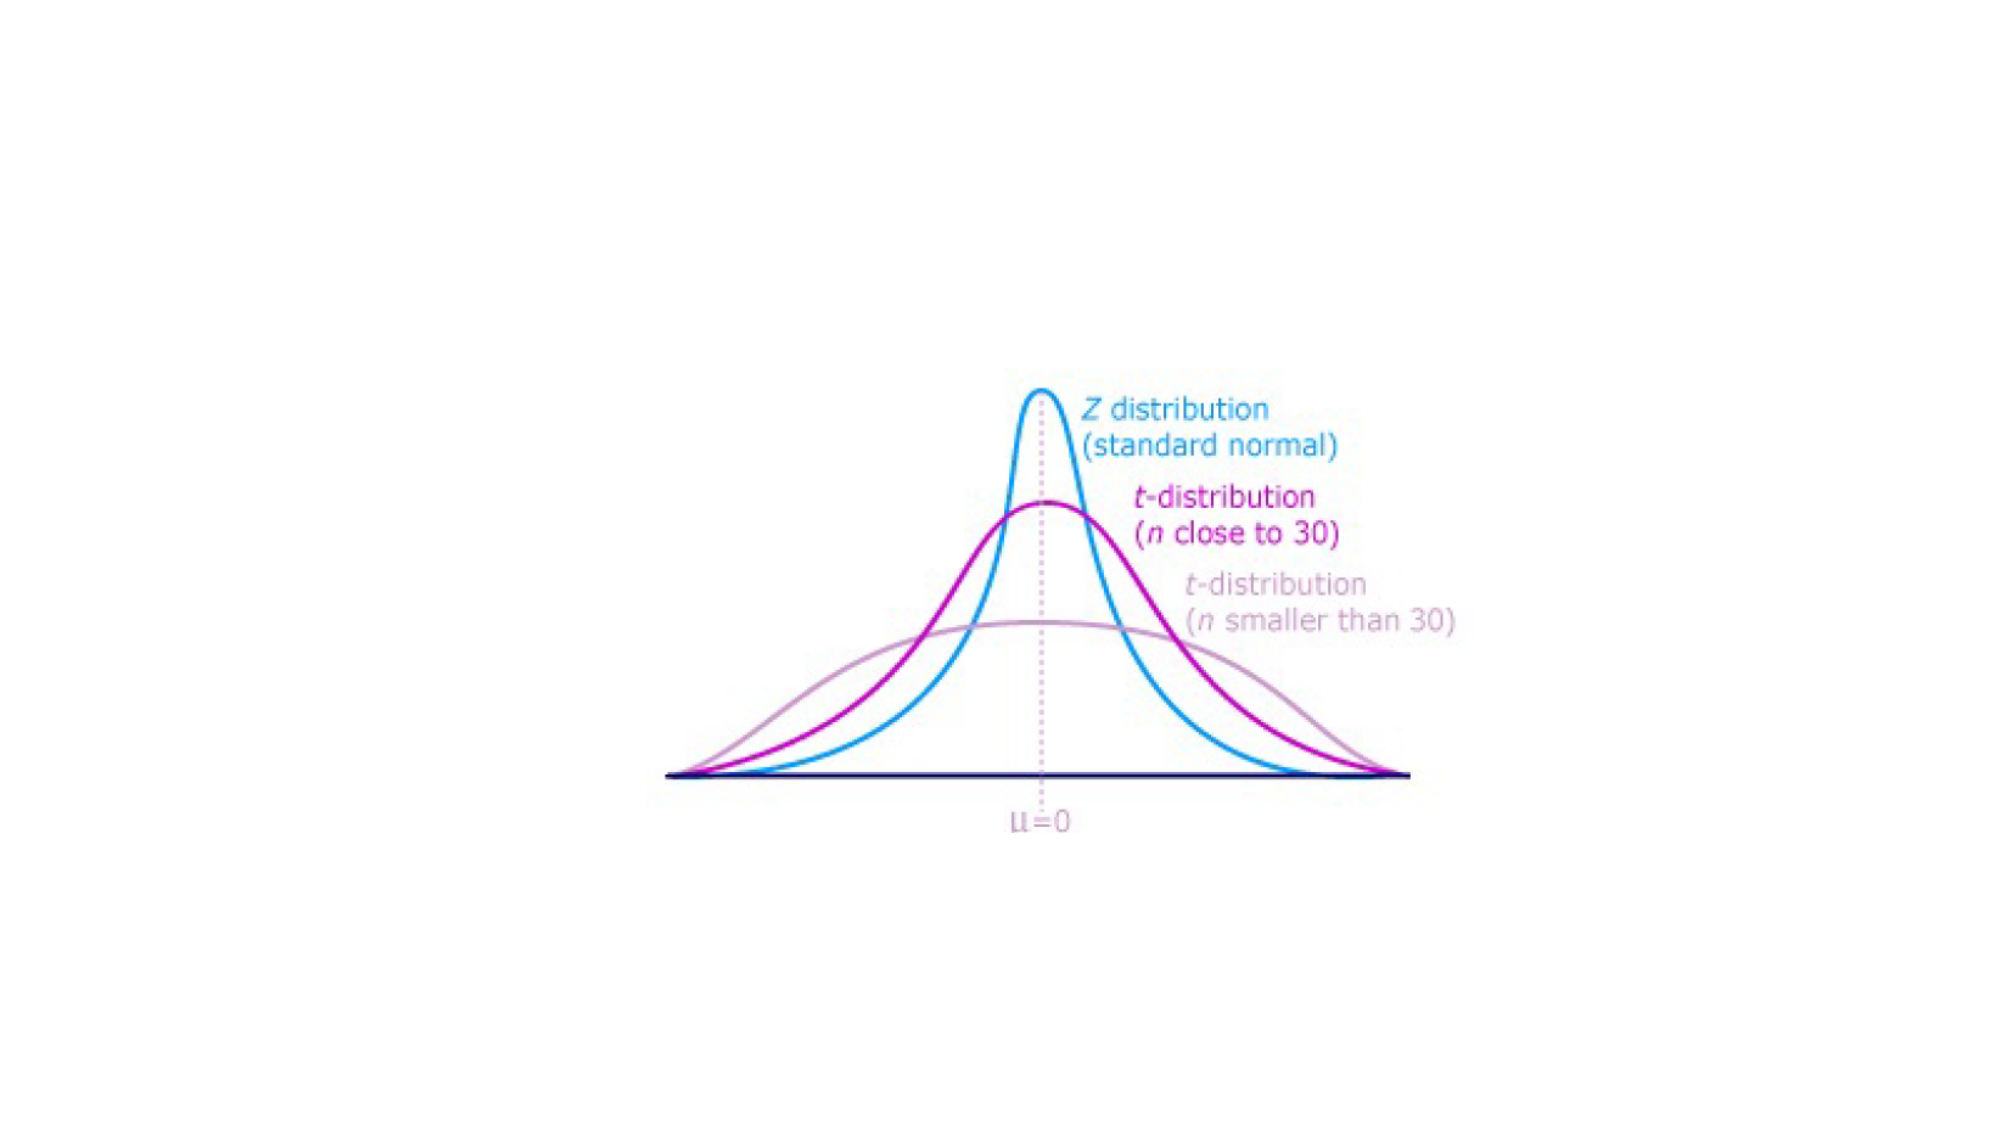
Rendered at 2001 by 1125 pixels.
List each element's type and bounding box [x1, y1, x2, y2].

picture [621, 339, 1474, 833]
